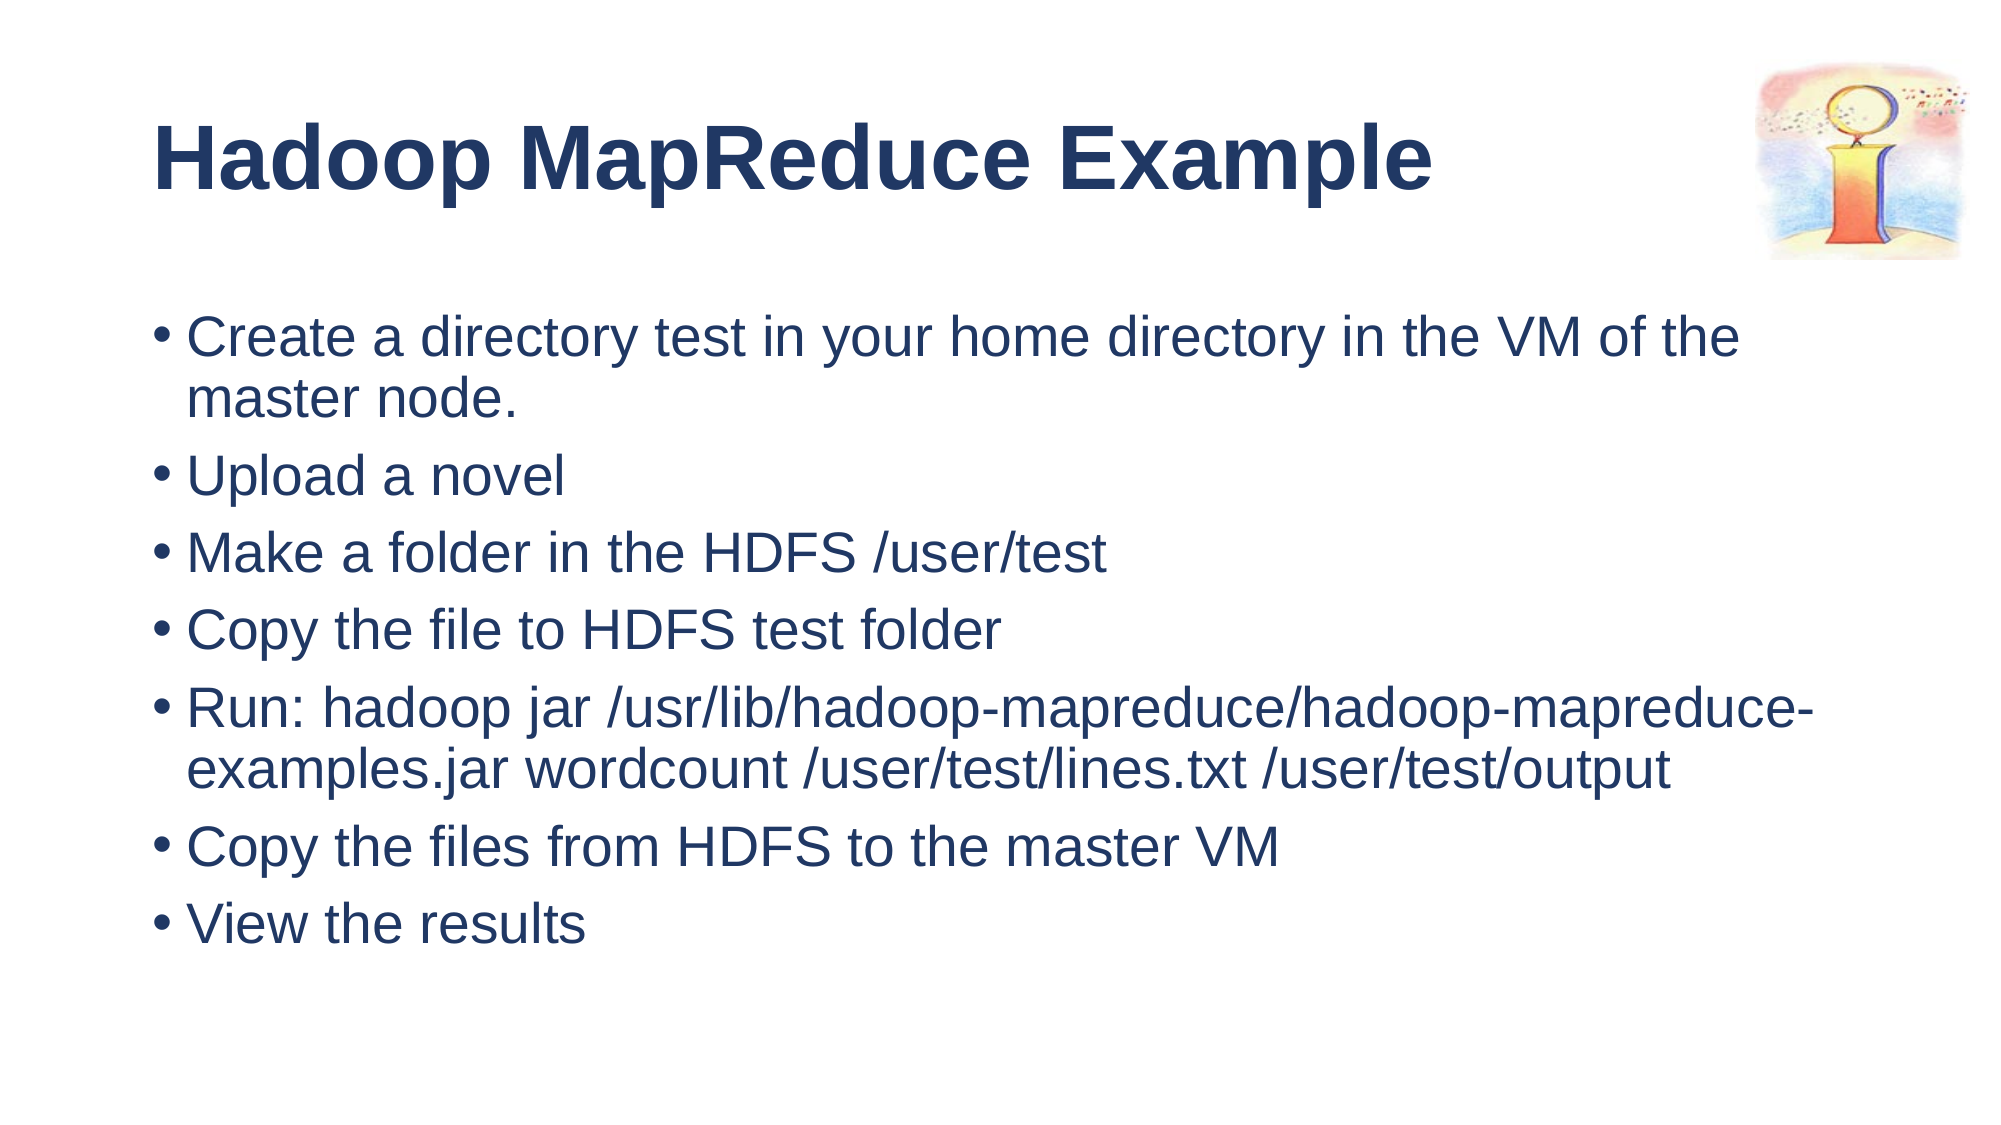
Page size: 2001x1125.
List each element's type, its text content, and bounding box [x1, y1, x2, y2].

list Create a directory test in your home directory in the VM of the master node. Upload a novel Make a folder in the HDFS /user/test Copy the file to HDFS test folder Run: hadoop jar /usr/lib/hadoop-mapreduce/hadoop-mapreduce-examples.jar wordcount /user/test/lines.txt /user/test/output Copy the files from HDFS to the master VM View the results [137, 299, 1863, 1014]
title Hadoop MapReduce Example [137, 59, 1718, 260]
picture [1755, 59, 1970, 260]
